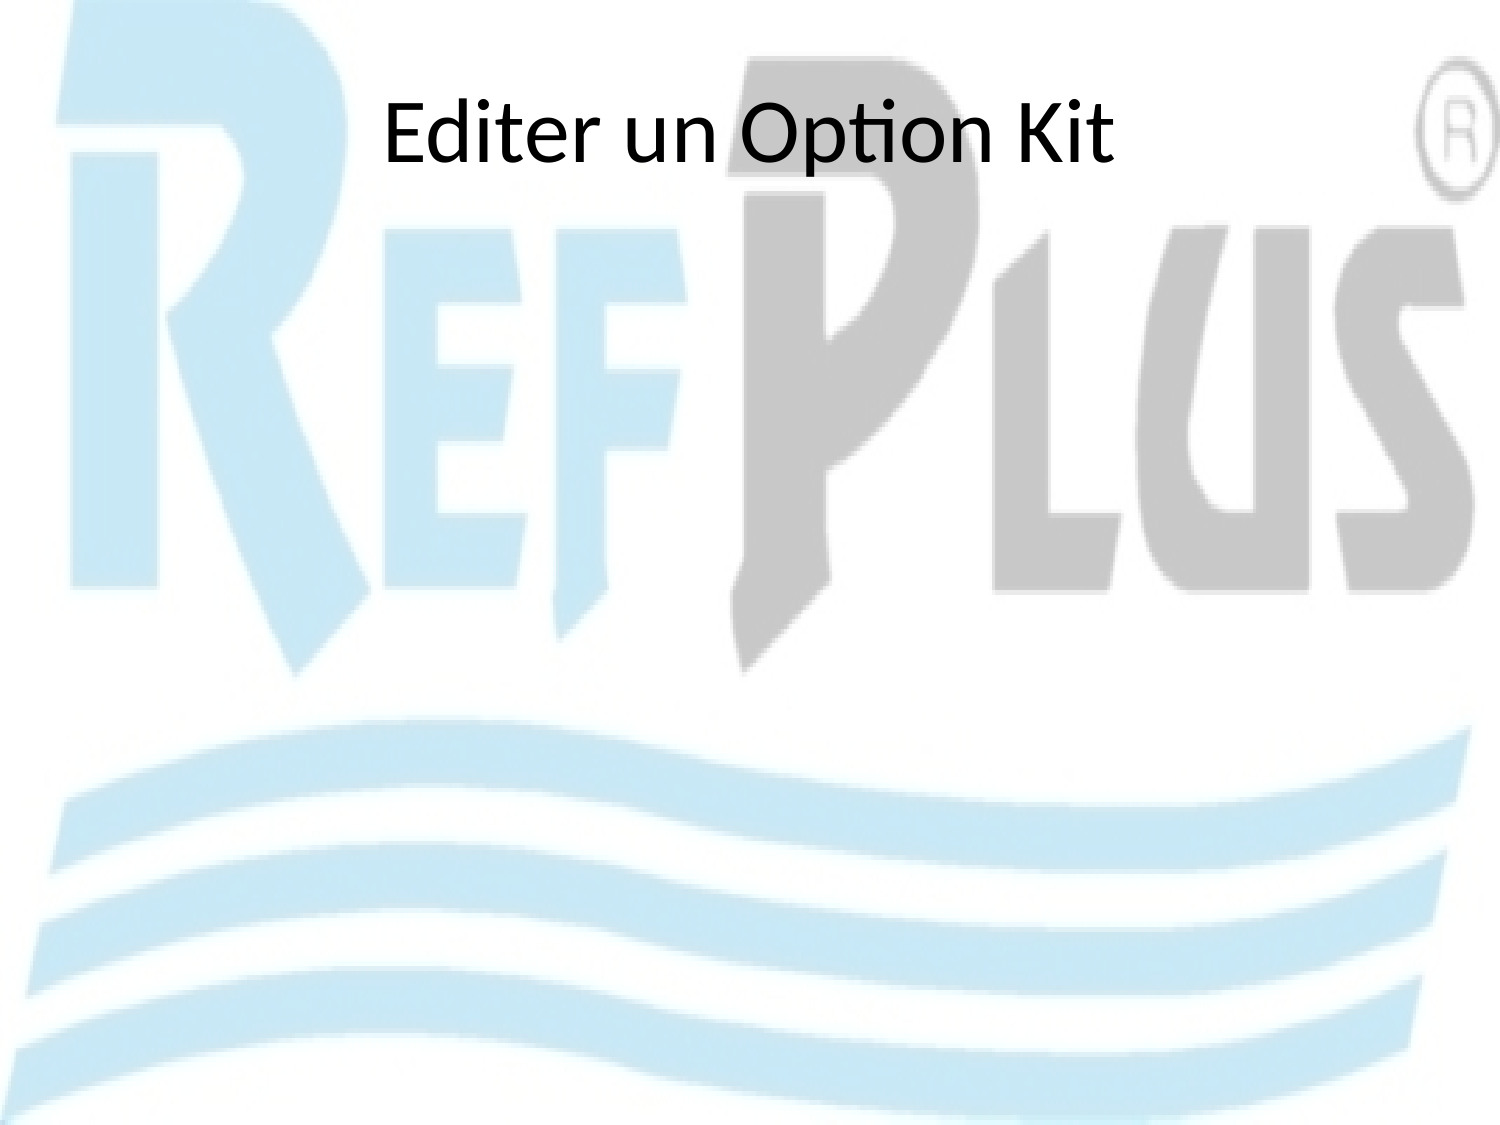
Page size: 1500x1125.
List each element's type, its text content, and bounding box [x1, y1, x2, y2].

title Editer un Option Kit [112, 30, 1388, 220]
